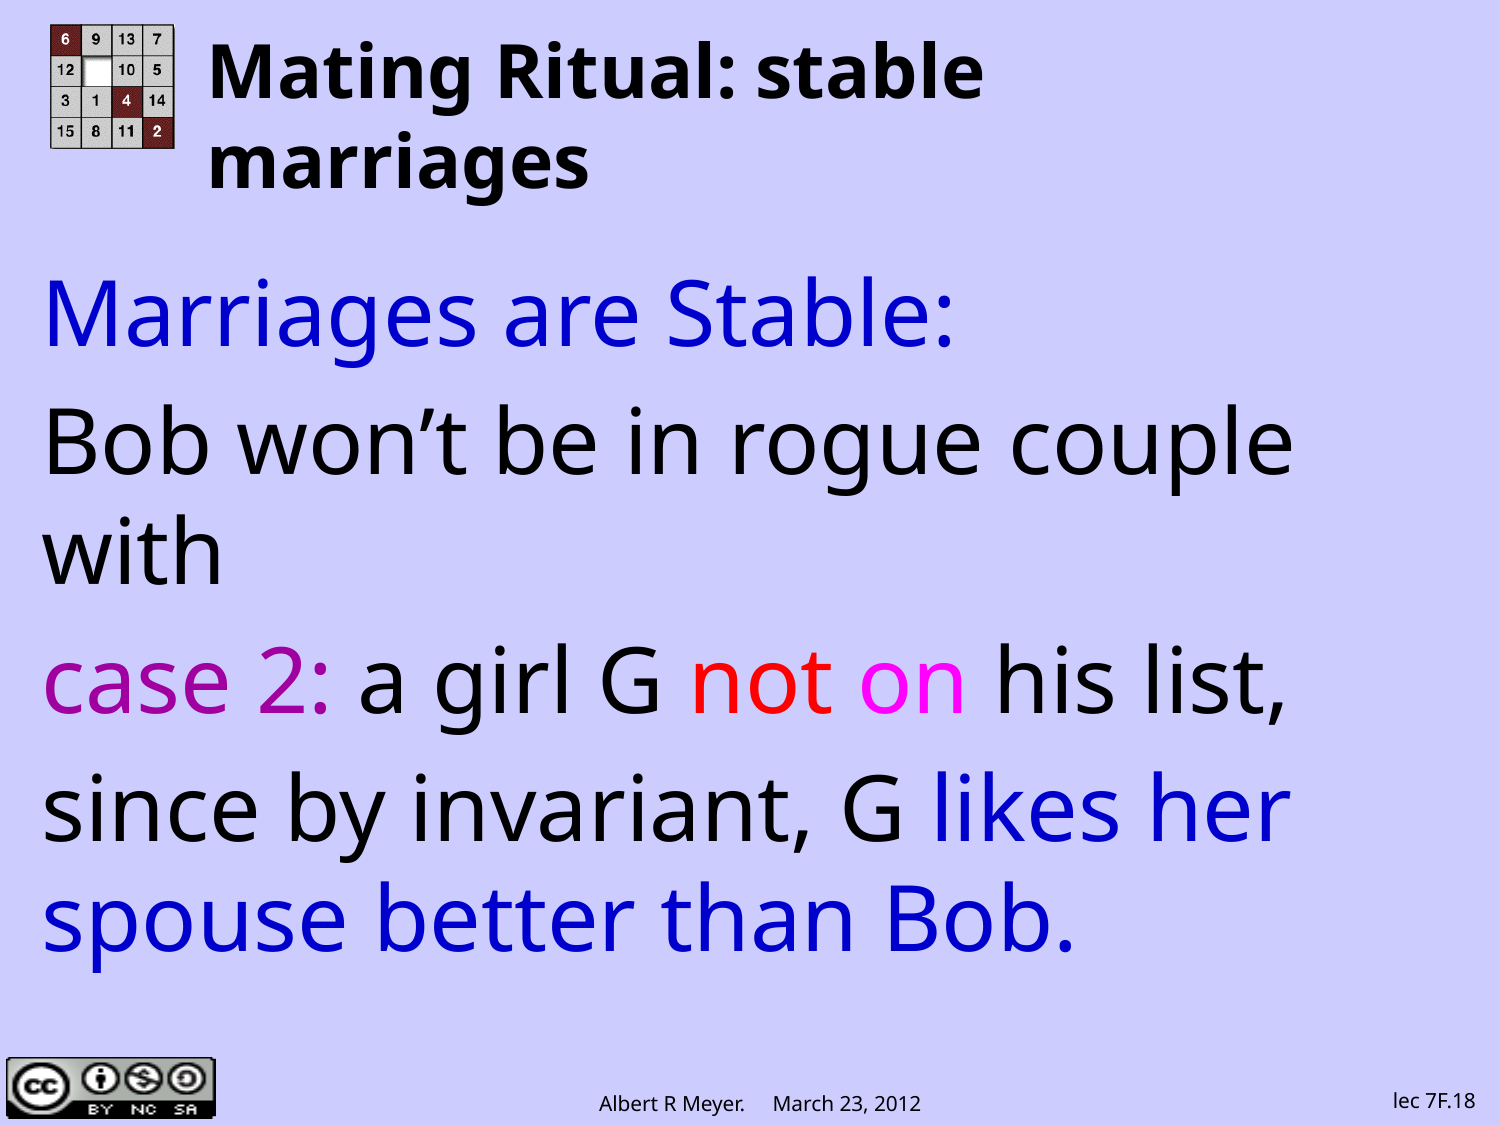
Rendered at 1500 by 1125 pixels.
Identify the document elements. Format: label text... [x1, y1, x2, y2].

picture [6, 1057, 216, 1119]
title Mating Ritual: stable marriages [191, 16, 1403, 212]
text_box Marriages are Stable: Bob won’t be in rogue couple with case 2: a girl G not on his list, since by invariant, G likes her spouse better than Bob. [26, 247, 1489, 977]
picture [50, 24, 175, 149]
slide_number lec 7F.18 [1247, 1079, 1491, 1121]
